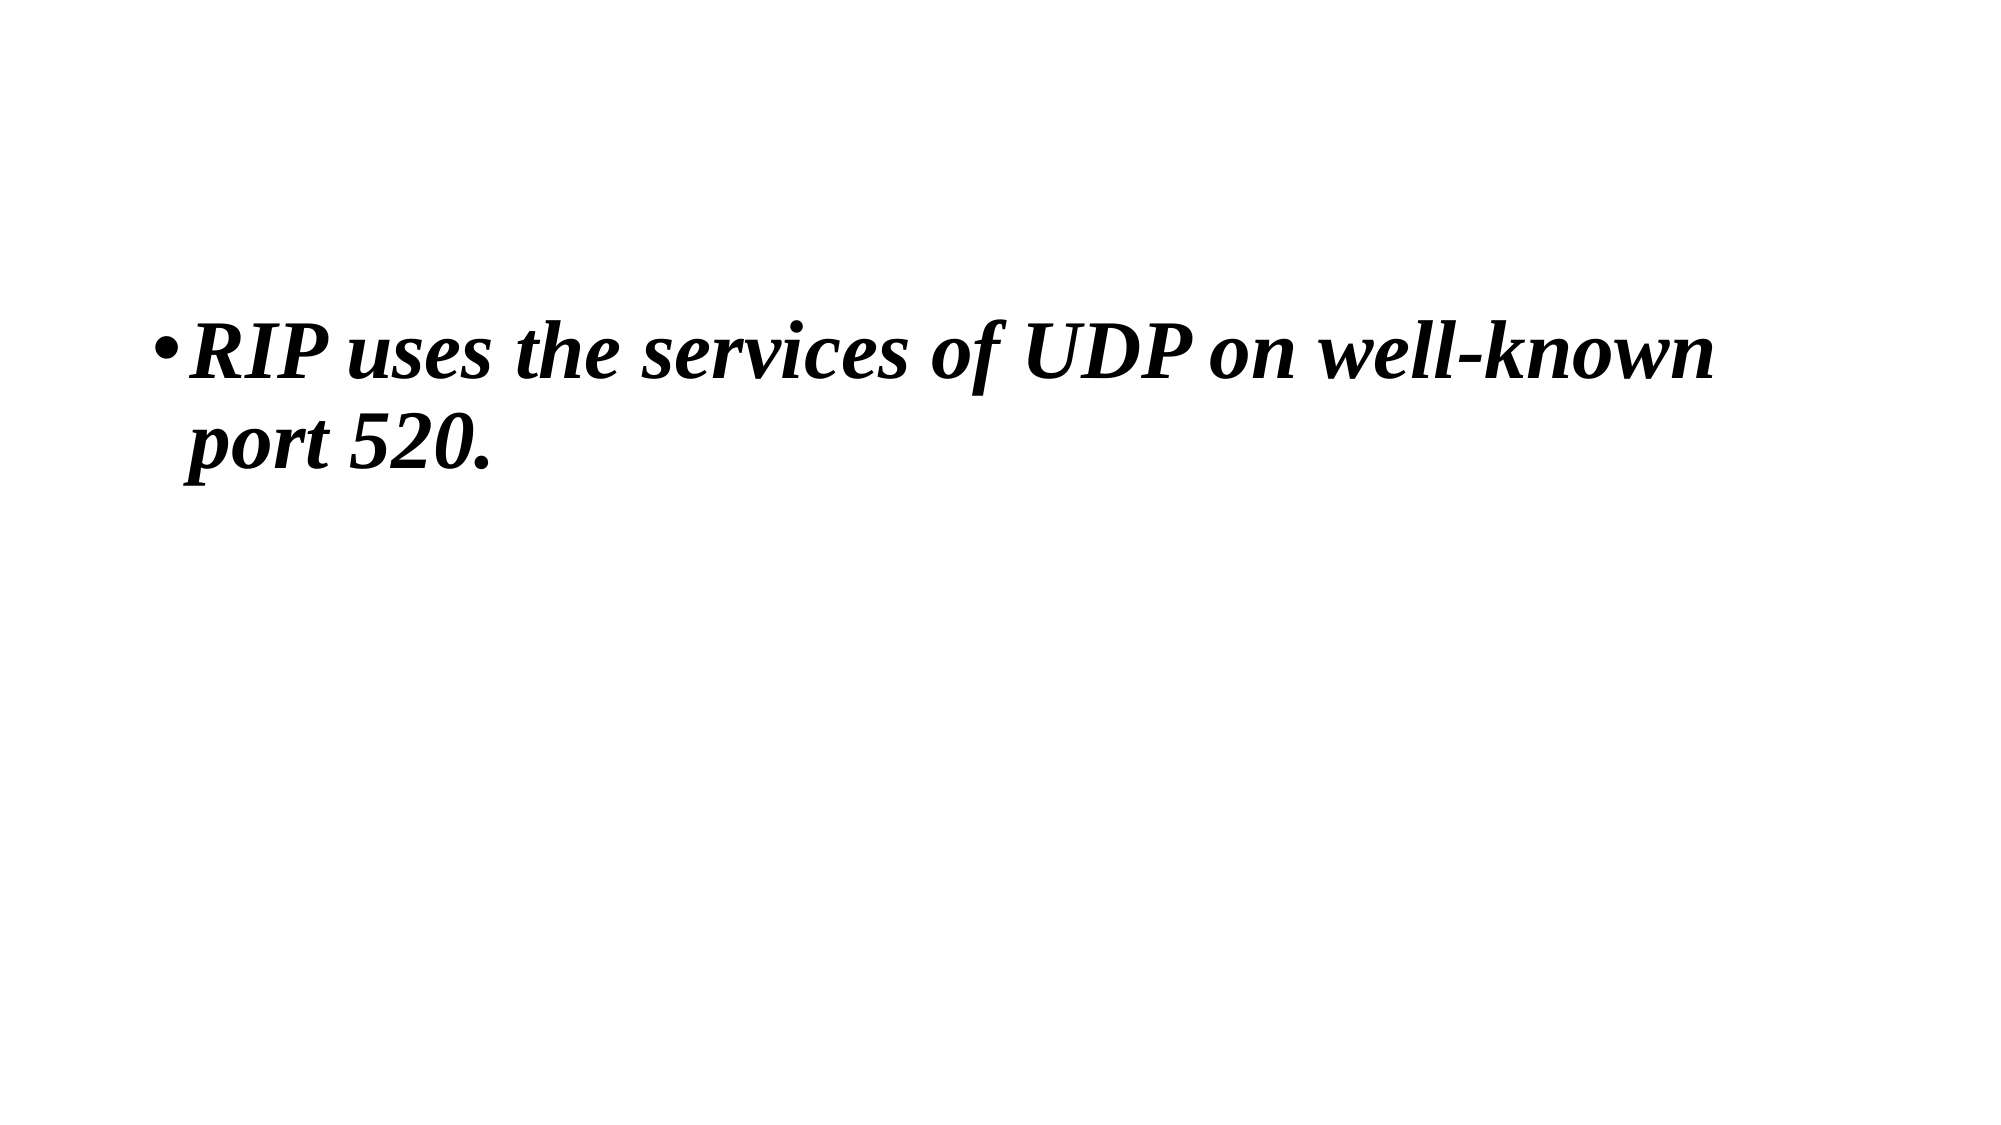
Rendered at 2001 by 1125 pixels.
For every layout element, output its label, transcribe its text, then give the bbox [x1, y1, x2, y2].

list RIP uses the services of UDP on well-known port 520. [137, 299, 1863, 1014]
